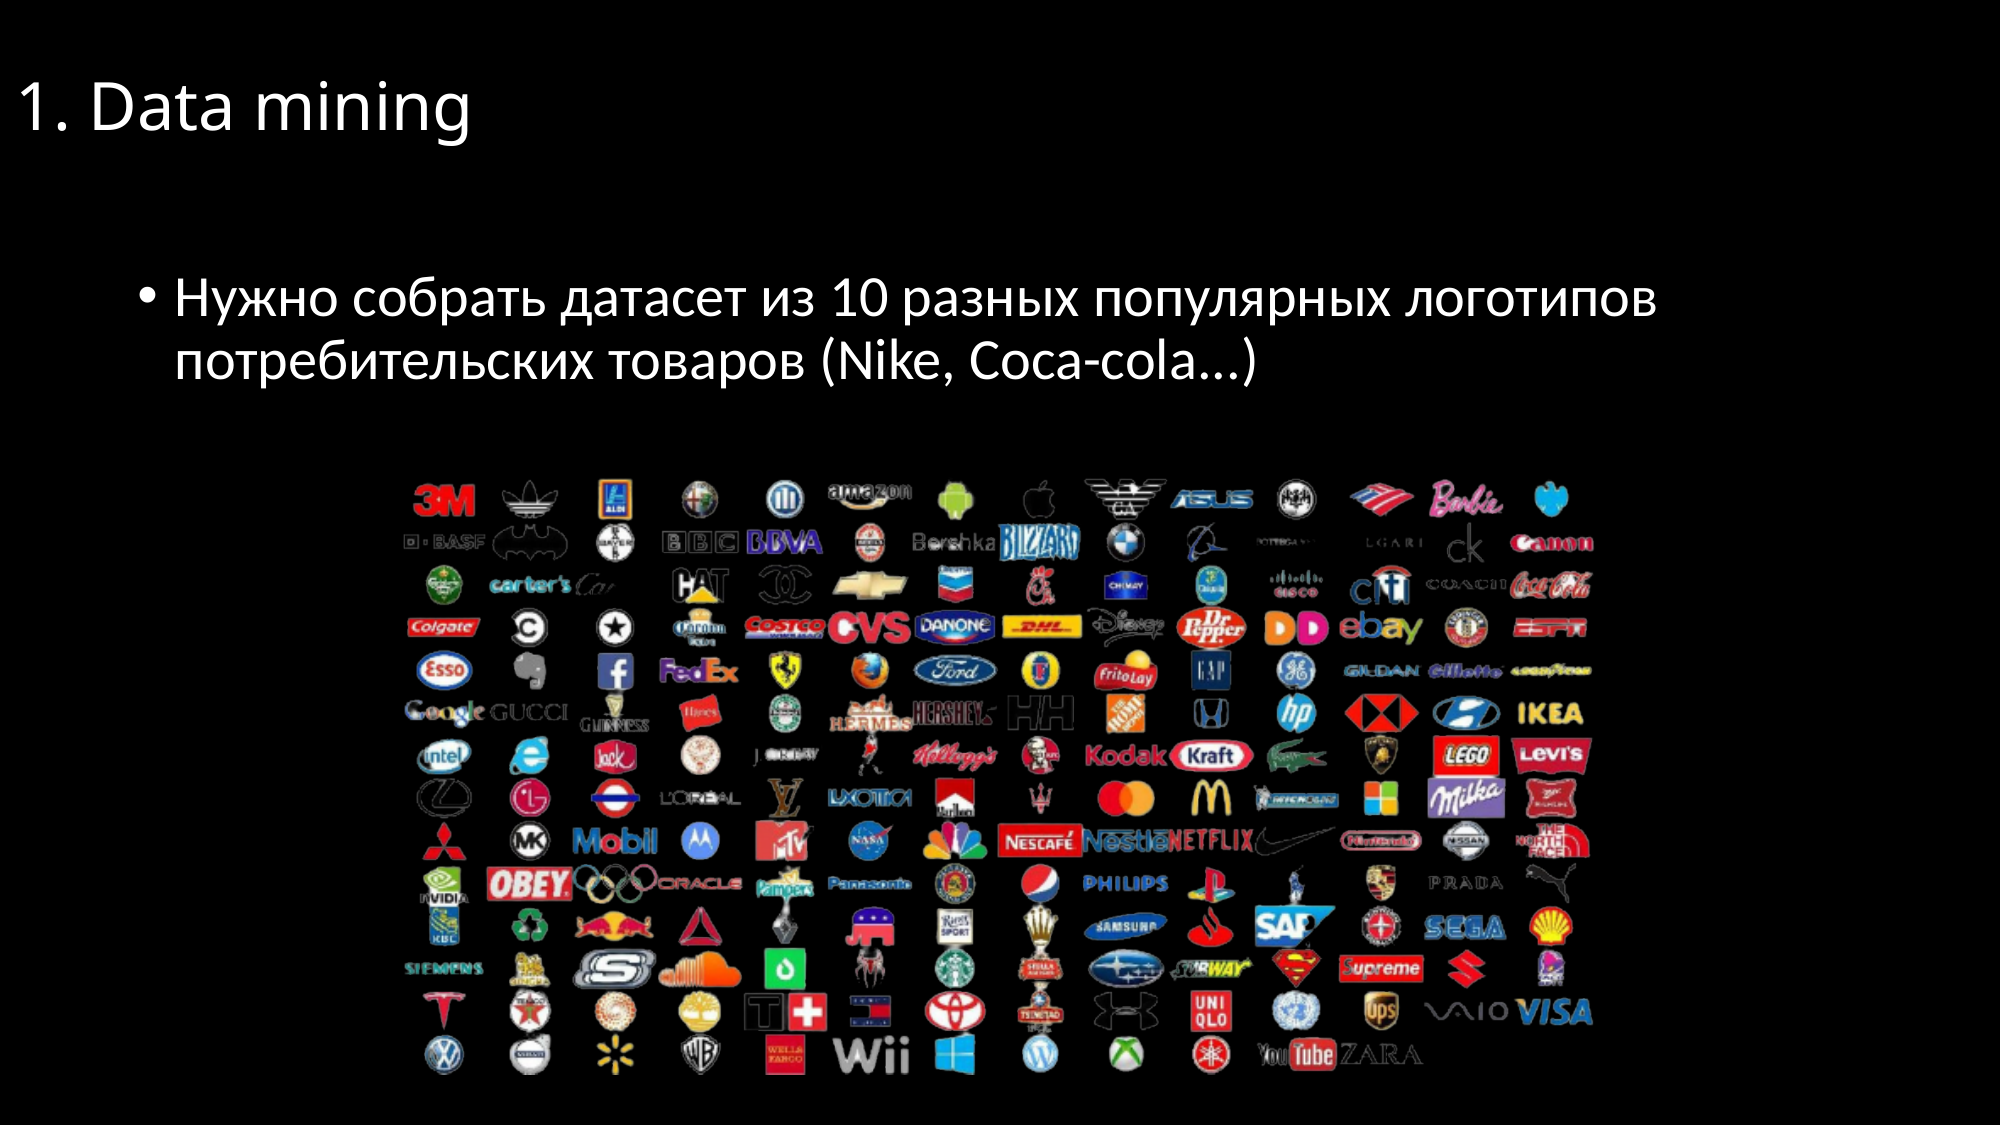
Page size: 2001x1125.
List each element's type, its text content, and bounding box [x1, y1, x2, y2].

picture [403, 475, 1597, 1075]
title 1. Data mining [0, 0, 1725, 218]
list Нужно собрать датасет из 10 разных популярных логотипов потребительских товаров (Nike, Coca-cola...) [122, 258, 1848, 973]
